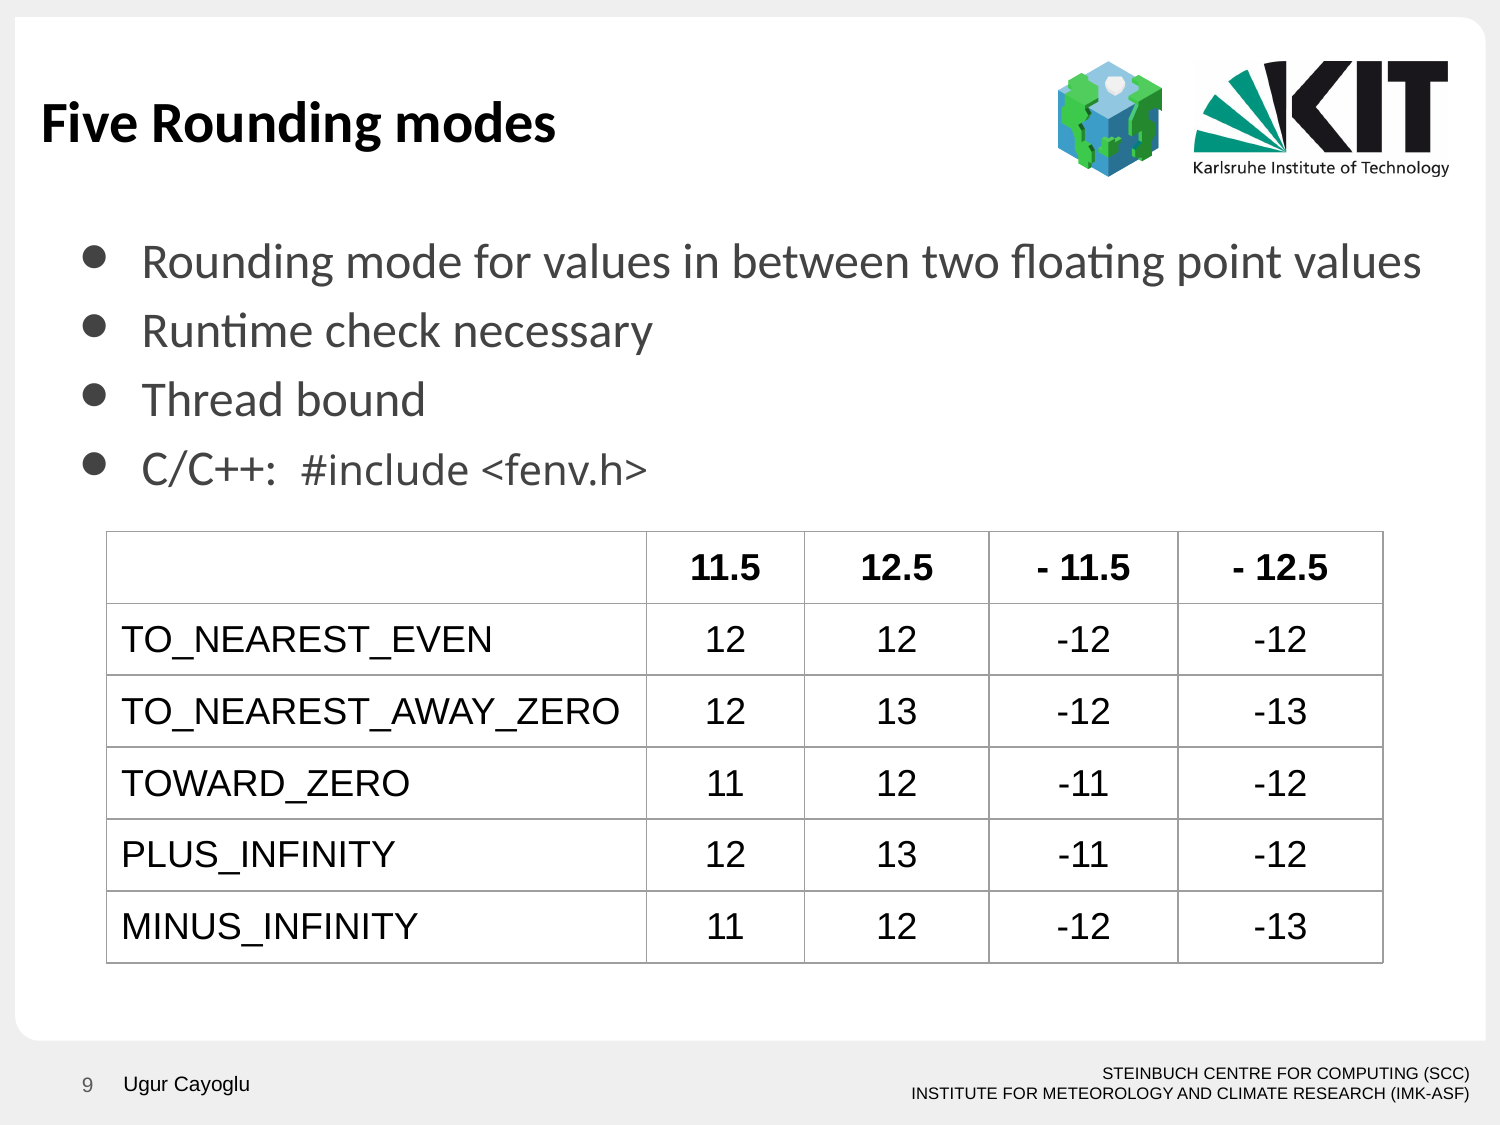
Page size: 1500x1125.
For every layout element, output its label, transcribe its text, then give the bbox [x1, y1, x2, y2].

table_cell -12 [990, 892, 1177, 962]
table_cell 12 [647, 604, 804, 674]
table_cell -12 [990, 676, 1177, 746]
table_header 11.5 [647, 532, 804, 603]
text_box [15, 17, 1486, 1041]
title Five Rounding modes [26, 39, 1027, 200]
table_cell 11 [647, 748, 804, 818]
table_cell -12 [1179, 820, 1382, 890]
table_header 12.5 [805, 532, 988, 603]
picture [1194, 61, 1450, 178]
table_cell 12 [647, 676, 804, 746]
table_cell -12 [1179, 748, 1382, 818]
table_cell -12 [990, 604, 1177, 674]
table_cell 12 [805, 892, 988, 962]
table_header - 11.5 [990, 532, 1177, 603]
table_header - 12.5 [1179, 532, 1382, 603]
table_header [107, 532, 646, 603]
table_cell 12 [805, 748, 988, 818]
table_cell TO_NEAREST_EVEN [107, 604, 646, 674]
table_cell 13 [805, 676, 988, 746]
text_box Ugur Cayoglu [108, 1057, 764, 1109]
table_cell MINUS_INFINITY [107, 892, 646, 962]
picture [1058, 61, 1163, 178]
table_cell -11 [990, 748, 1177, 818]
table_cell 12 [805, 604, 988, 674]
table_cell -12 [1179, 604, 1382, 674]
table_cell PLUS_INFINITY [107, 820, 646, 890]
table_cell 11 [647, 892, 804, 962]
slide_number ‹#› [18, 1040, 109, 1125]
table_cell TOWARD_ZERO [107, 748, 646, 818]
table_cell -11 [990, 820, 1177, 890]
text_box STEINBUCH CENTRE FOR COMPUTING (SCC) INSTITUTE FOR METEOROLOGY AND CLIMATE RESEARCH (IMK-ASF) [420, 1040, 1486, 1125]
table_cell -13 [1179, 892, 1382, 962]
table_cell 13 [805, 820, 988, 890]
table_cell TO_NEAREST_AWAY_ZERO [107, 676, 646, 746]
table_cell -13 [1179, 676, 1382, 746]
list Rounding mode for values in between two floating point values Runtime check necessary Thread bound C/C++: #include <fenv.h> [51, 204, 1449, 457]
table_cell 12 [647, 820, 804, 890]
